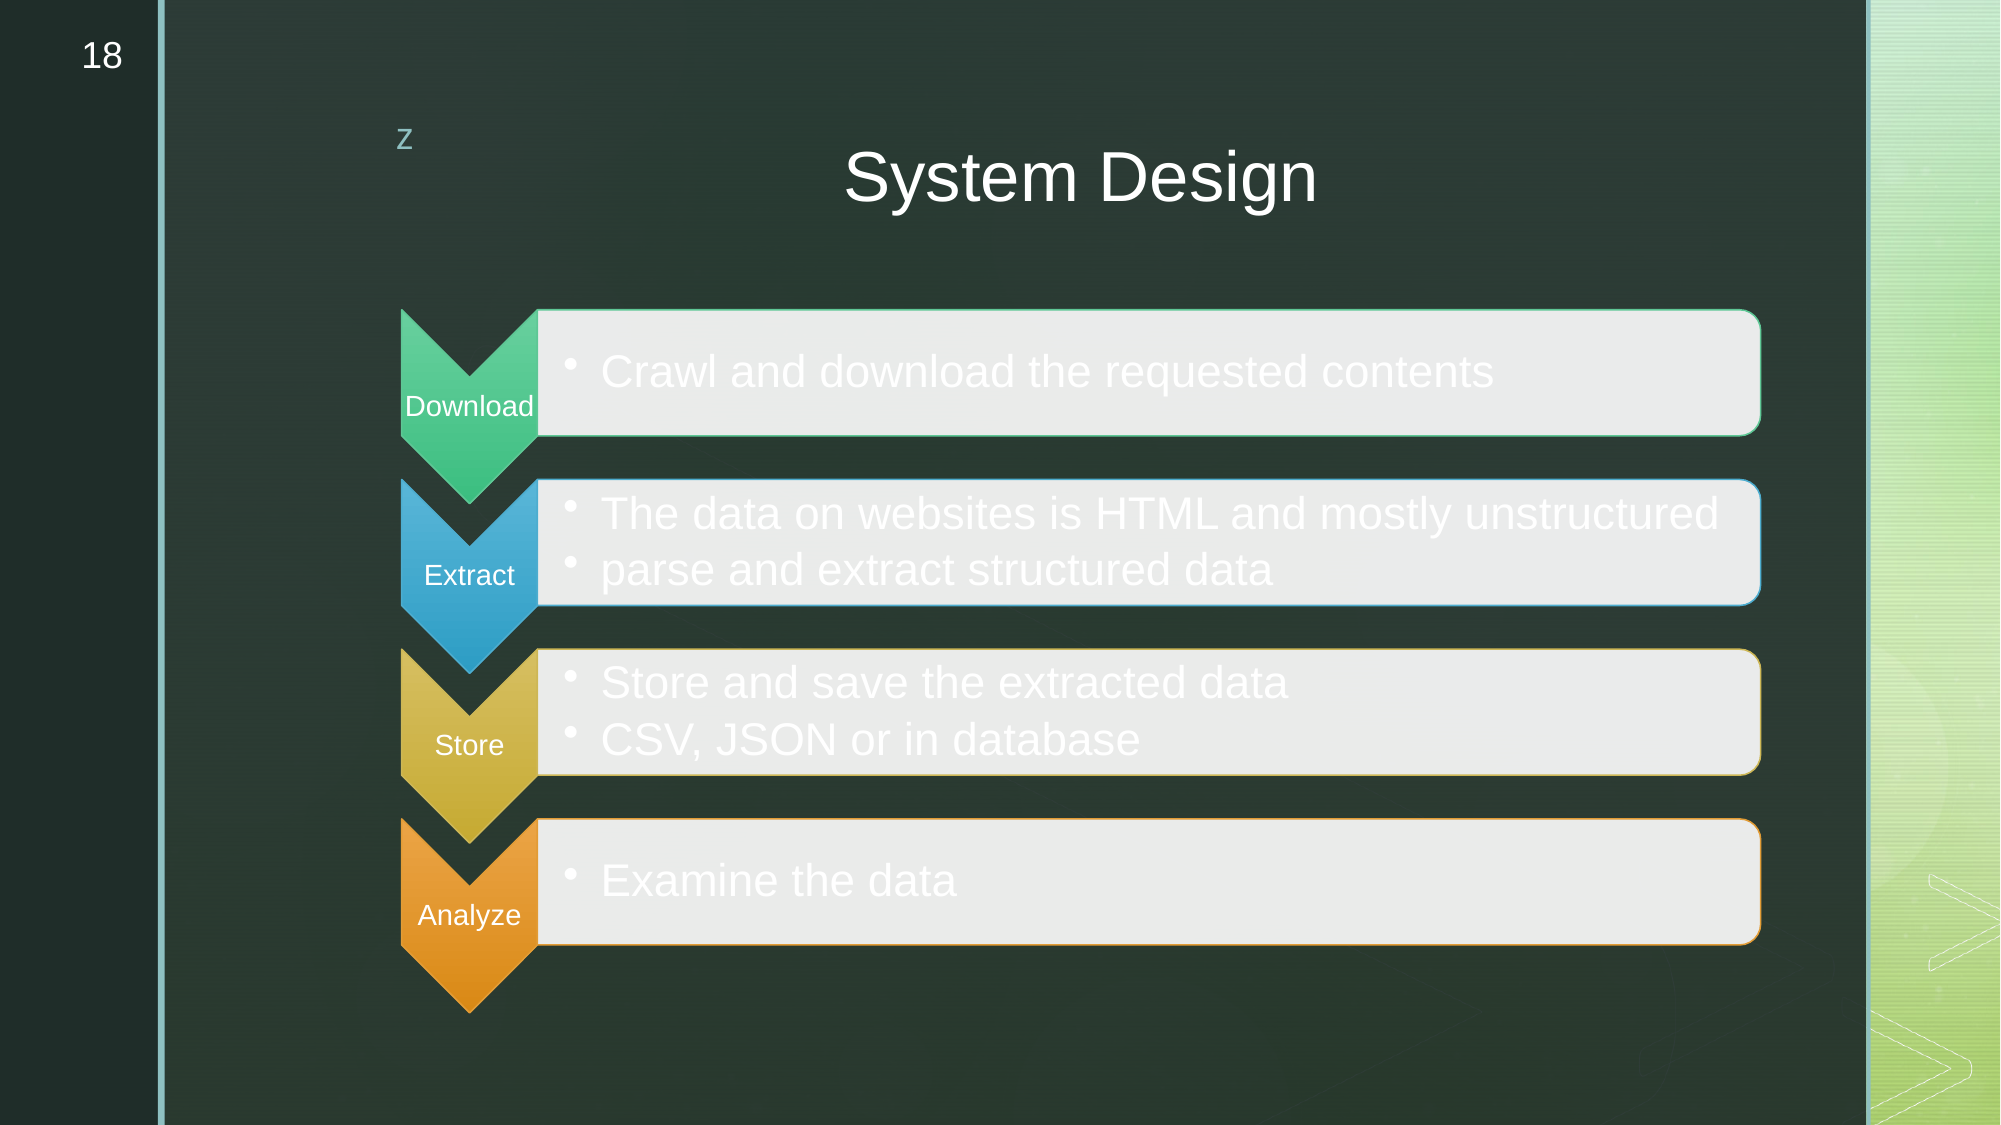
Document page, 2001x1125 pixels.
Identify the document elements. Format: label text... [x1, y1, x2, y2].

picture [1871, 0, 2001, 1125]
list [401, 308, 1761, 1014]
slide_number 18 [25, 26, 131, 80]
title System Design [428, 132, 1734, 308]
